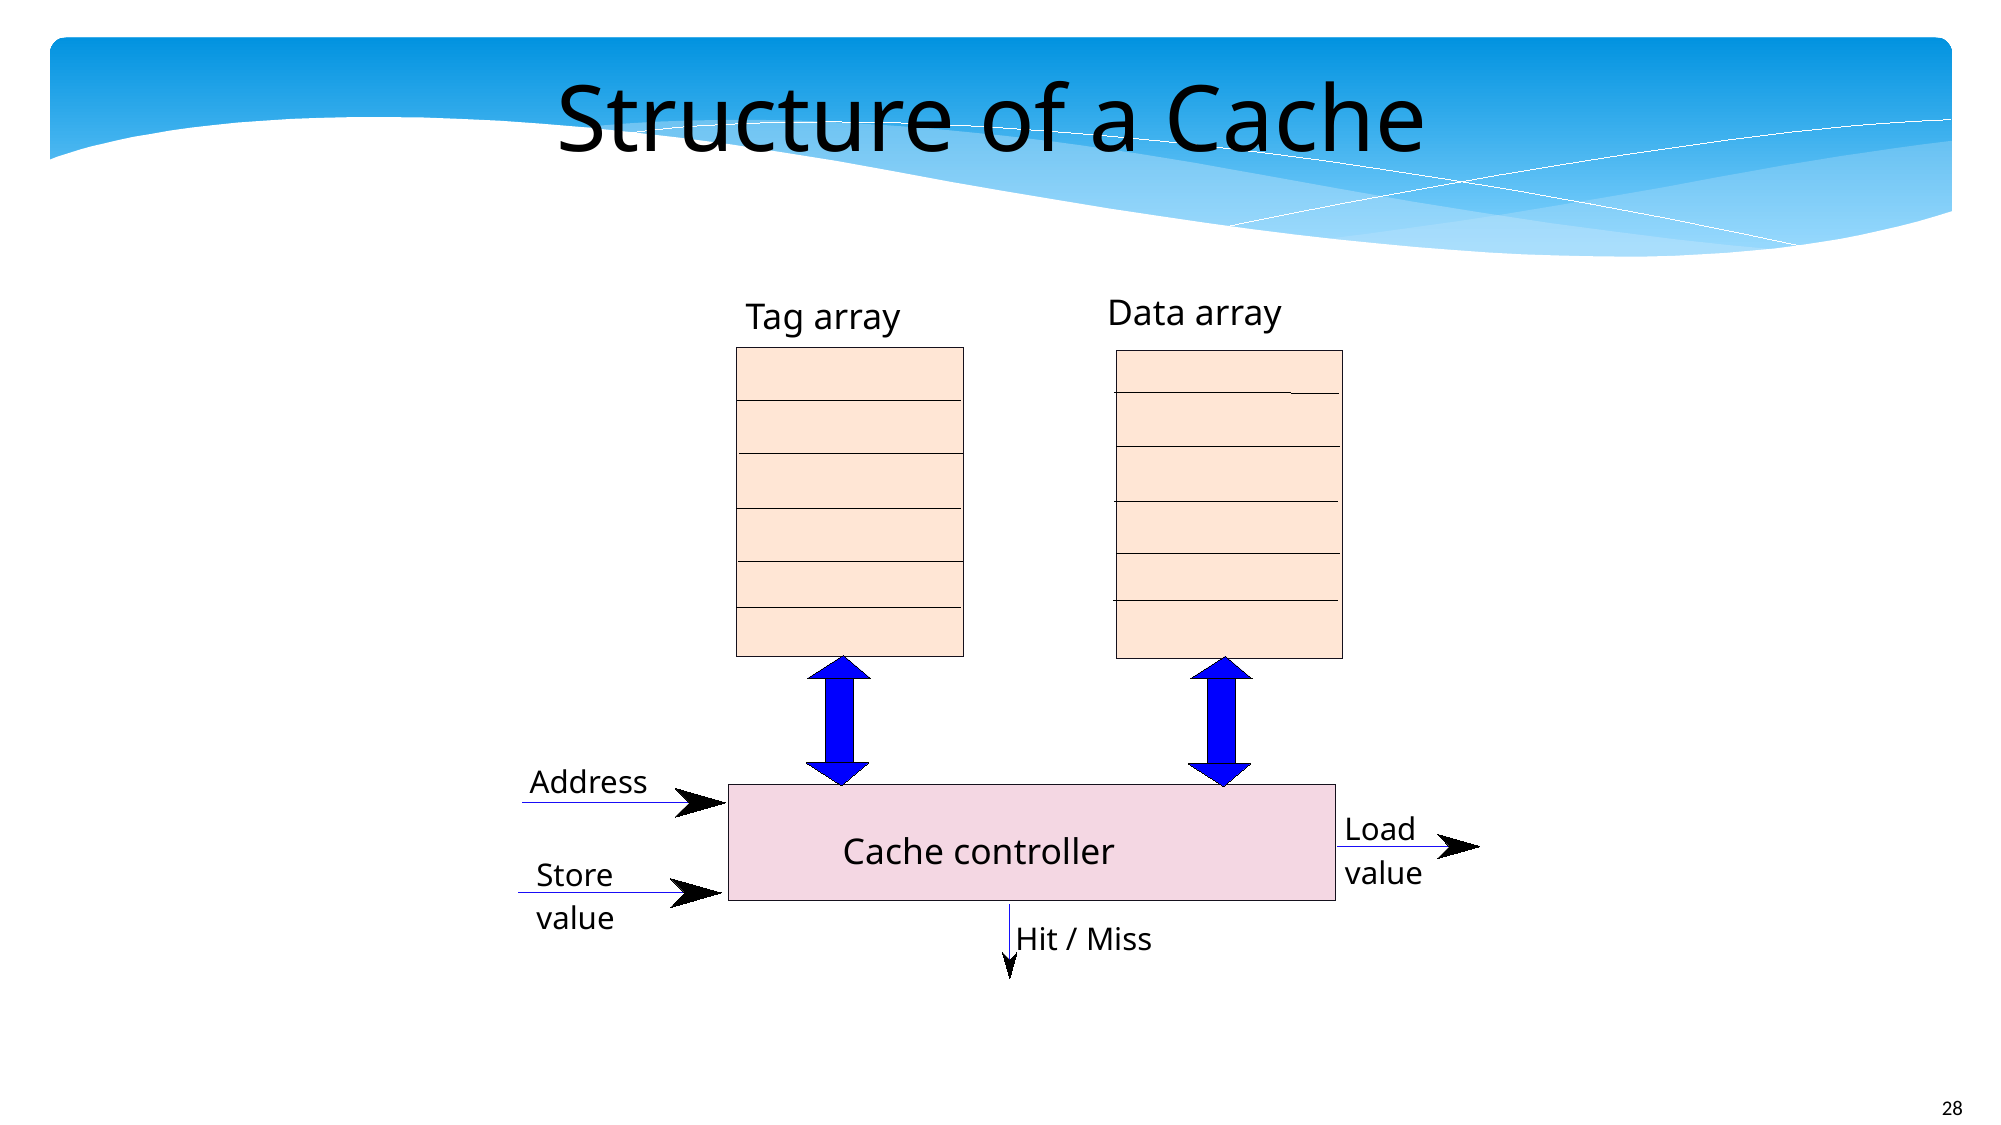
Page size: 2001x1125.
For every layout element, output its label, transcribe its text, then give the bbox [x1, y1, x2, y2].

title Structure of a Cache [383, 37, 1600, 192]
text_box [512, 265, 1488, 1001]
